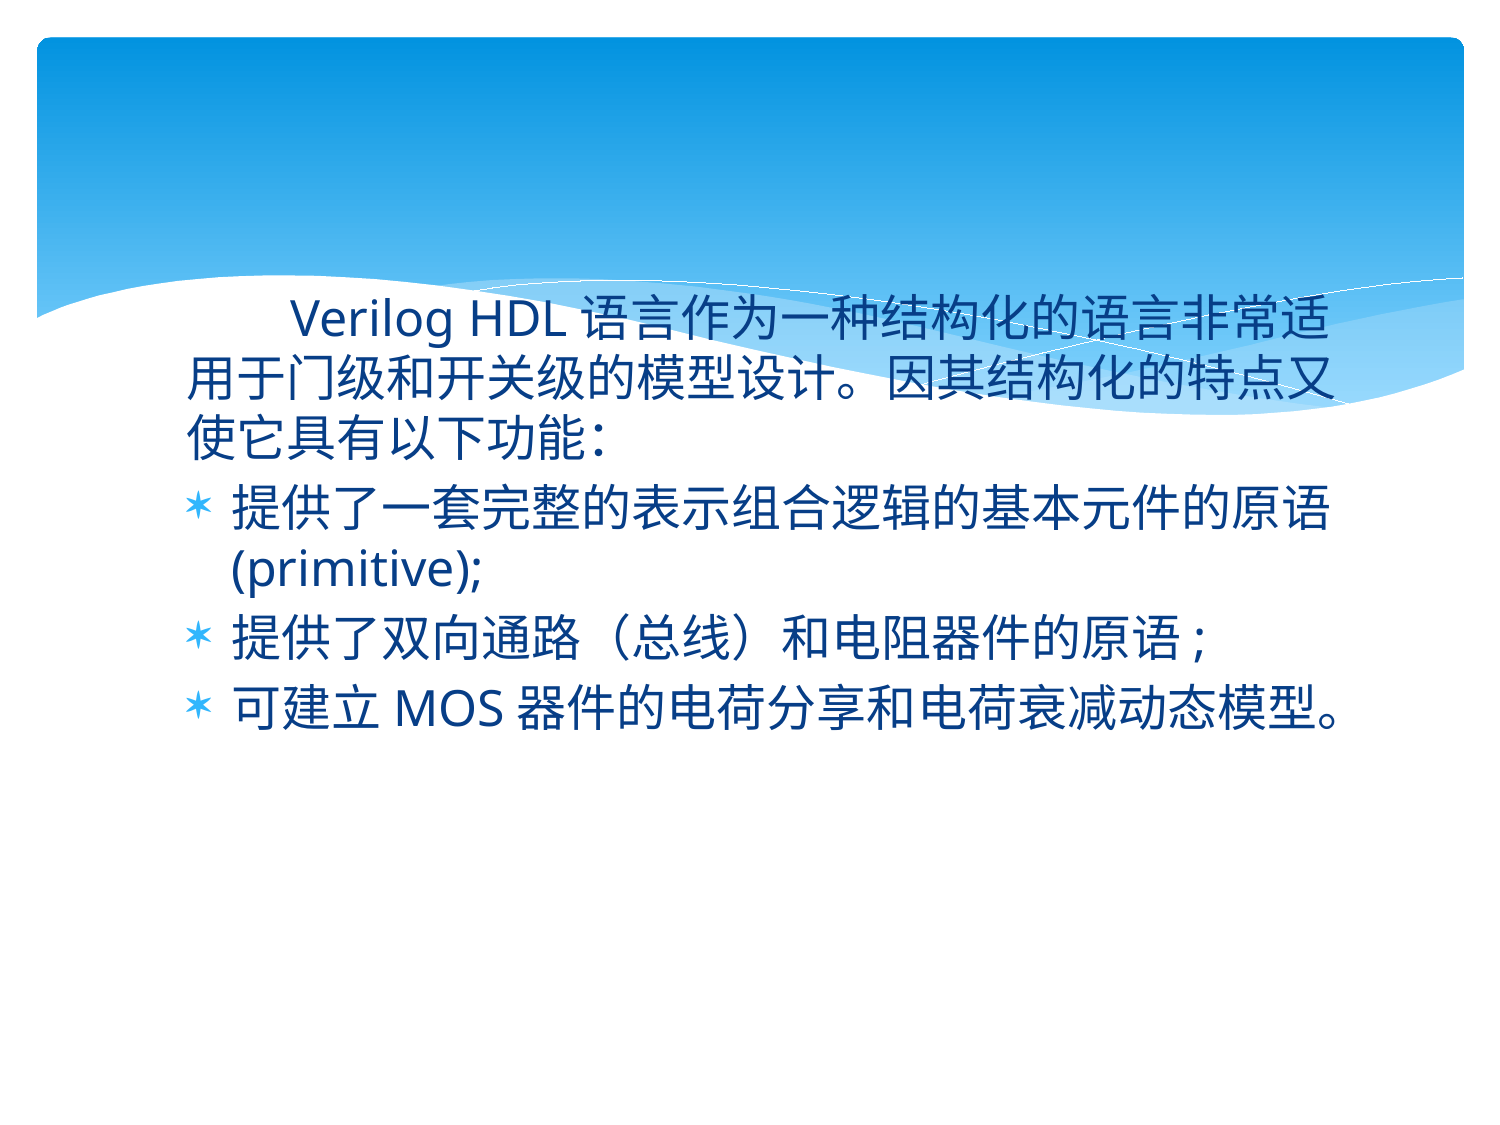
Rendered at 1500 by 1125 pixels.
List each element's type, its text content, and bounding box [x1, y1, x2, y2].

list Verilog HDL语言作为一种结构化的语言非常适用于门级和开关级的模型设计。因其结构化的特点又使它具有以下功能： 提供了一套完整的表示组合逻辑的基本元件的原语(primitive); 提供了双向通路（总线）和电阻器件的原语; 可建立MOS器件的电荷分享和电荷衰减动态模型。 [171, 278, 1387, 799]
